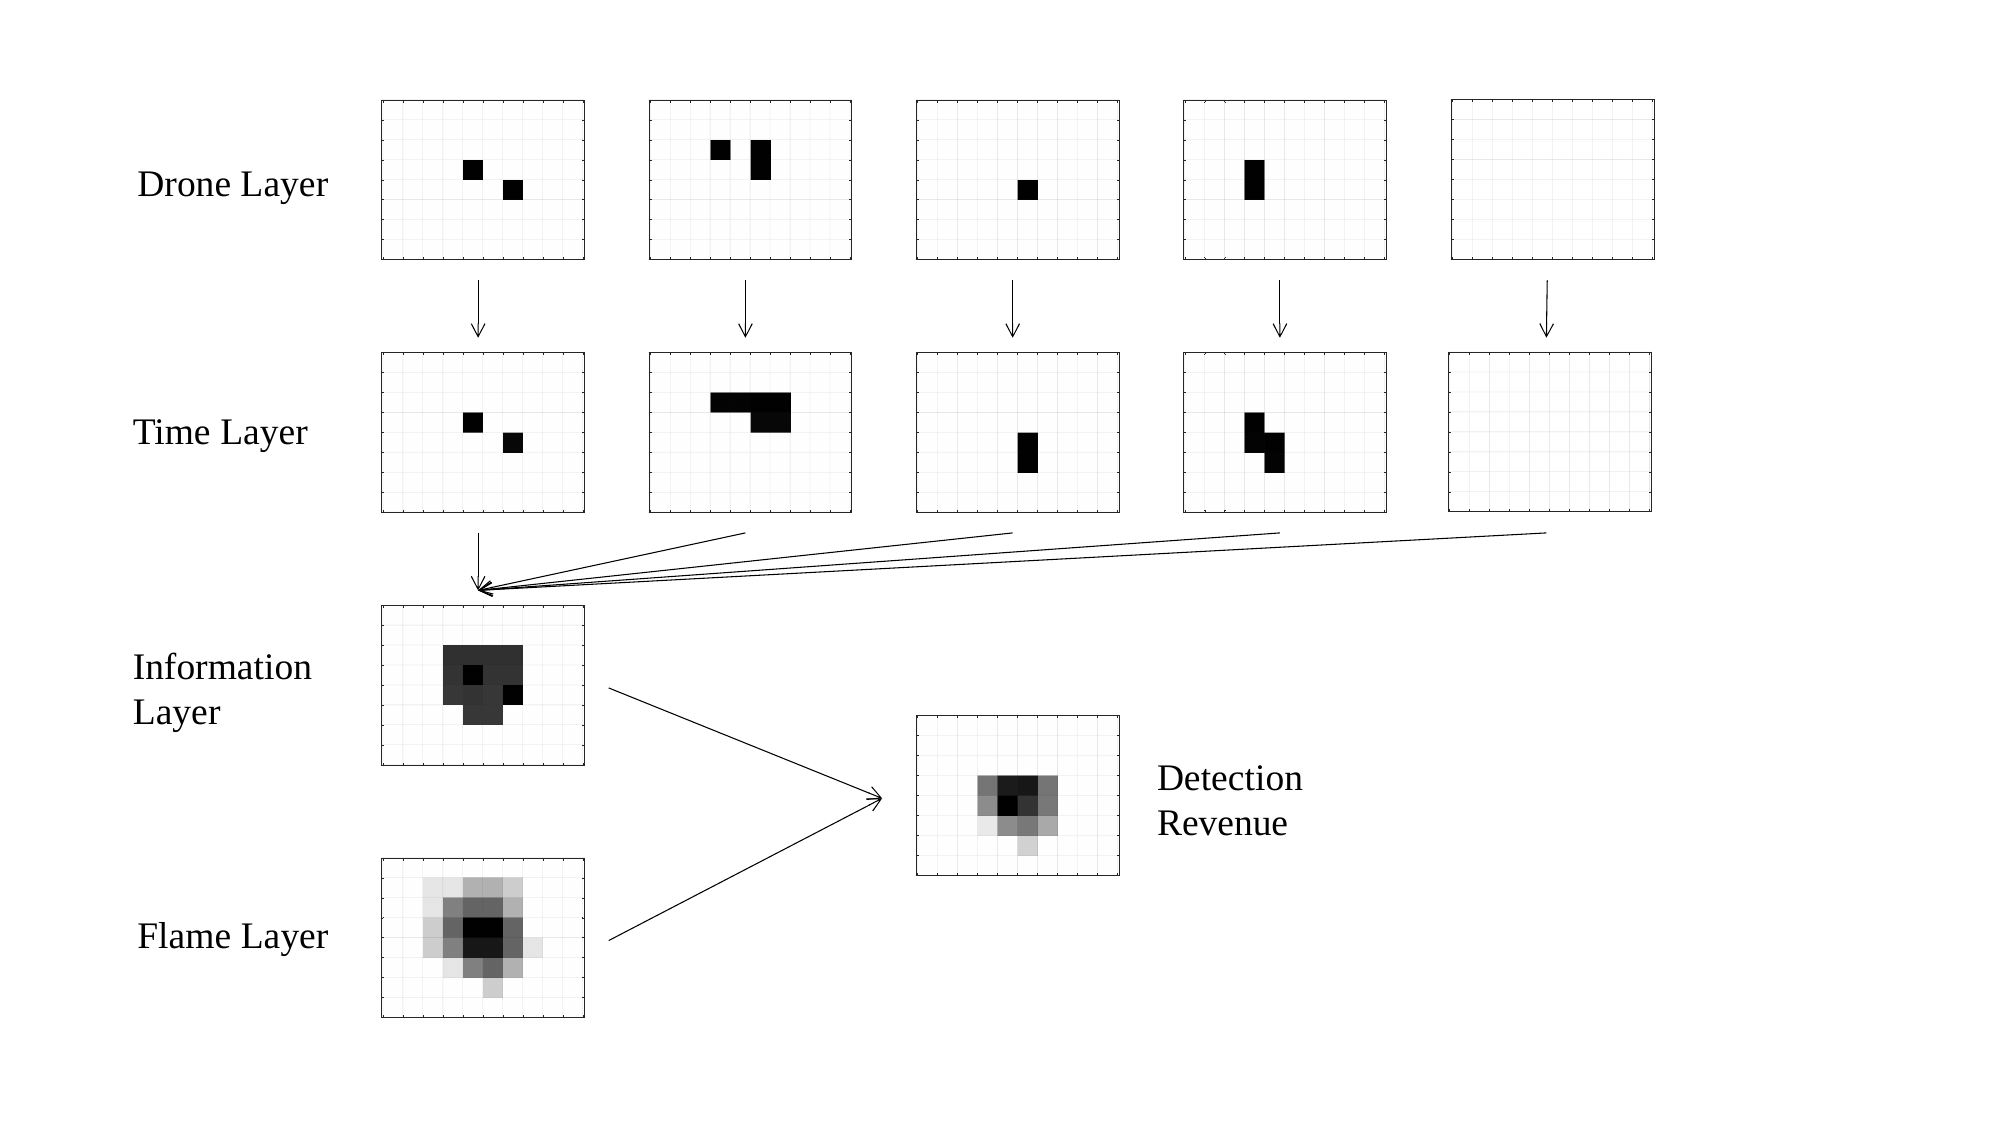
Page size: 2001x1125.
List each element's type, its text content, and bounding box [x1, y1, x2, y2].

text_box Detection Revenue [1144, 745, 1361, 851]
picture [347, 337, 609, 533]
picture [882, 337, 1144, 532]
picture [347, 842, 609, 1039]
text_box Flame Layer [122, 903, 347, 964]
text_box Drone Layer [122, 152, 347, 212]
picture [1149, 84, 1699, 281]
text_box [608, 687, 883, 798]
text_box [478, 532, 1547, 591]
picture [614, 85, 876, 281]
text_box Information Layer [118, 634, 337, 740]
picture [882, 85, 1144, 281]
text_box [608, 798, 883, 941]
picture [347, 85, 609, 281]
text_box Time Layer [118, 399, 337, 460]
picture [1149, 337, 1696, 533]
picture [883, 700, 1144, 896]
picture [347, 590, 609, 786]
picture [614, 337, 876, 532]
